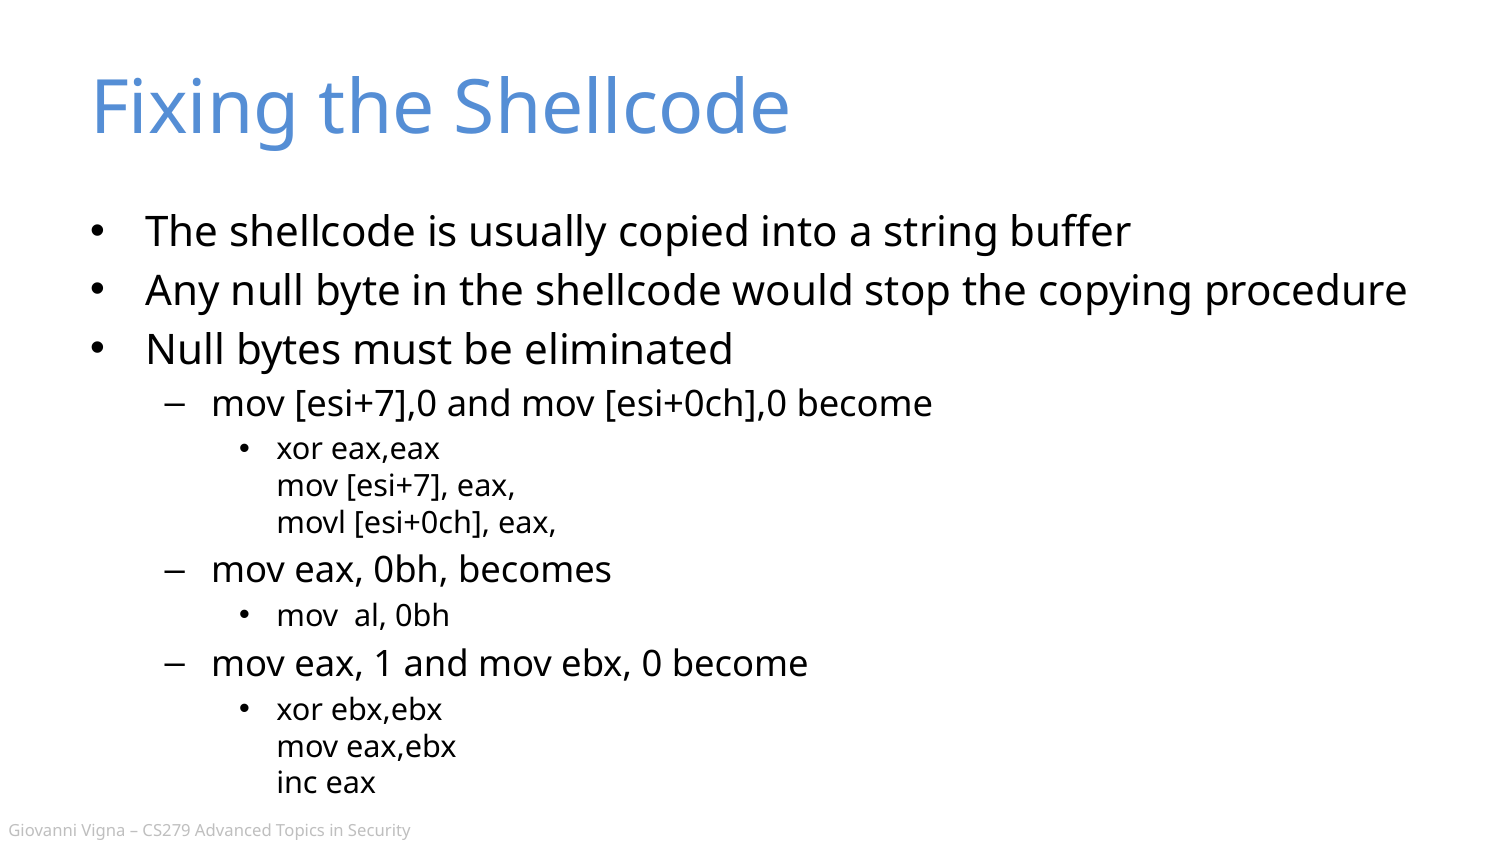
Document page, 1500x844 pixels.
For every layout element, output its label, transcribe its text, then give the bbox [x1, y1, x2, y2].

title Fixing the Shellcode [75, 33, 1425, 175]
list The shellcode is usually copied into a string buffer Any null byte in the shellcode would stop the copying procedure Null bytes must be eliminated mov [esi+7],0 and mov [esi+0ch],0 become xor eax,eax mov [esi+7], eax, movl [esi+0ch], eax, mov eax, 0bh, becomes mov al, 0bh mov eax, 1 and mov ebx, 0 become xor ebx,ebx mov eax,ebx inc eax [75, 196, 1425, 813]
